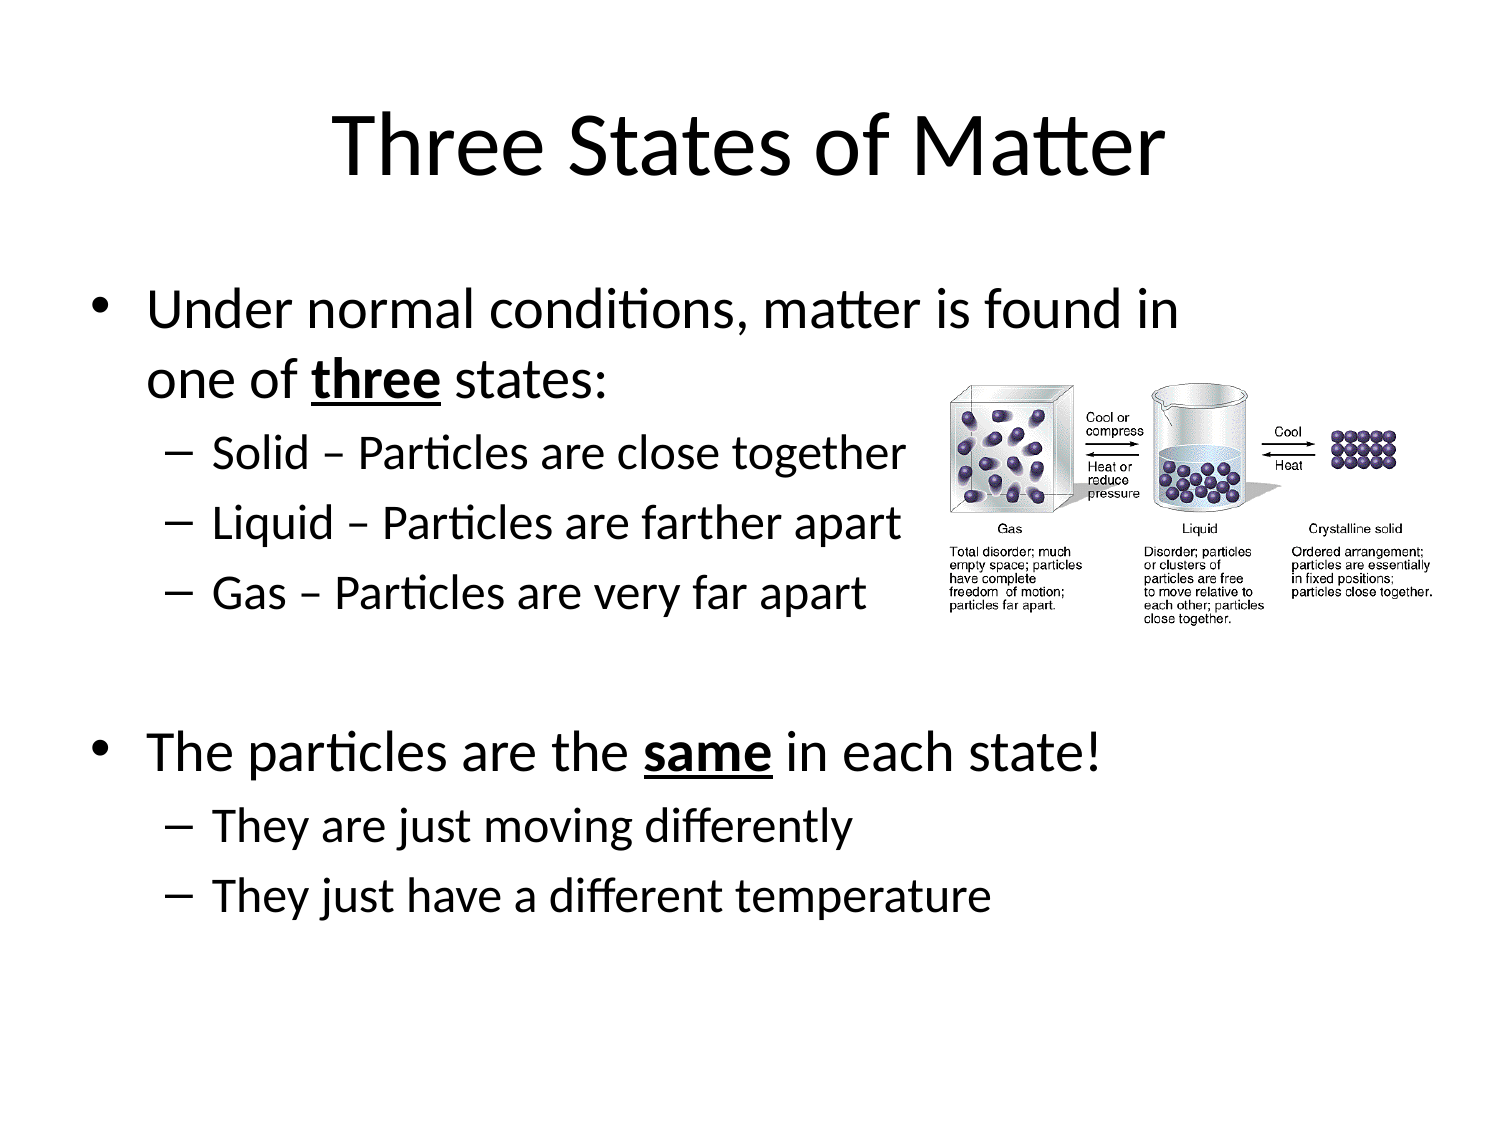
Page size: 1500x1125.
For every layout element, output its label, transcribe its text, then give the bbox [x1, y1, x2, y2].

picture [937, 374, 1438, 663]
list Under normal conditions, matter is found in one of three states: Solid – Particles are close together Liquid – Particles are farther apart Gas – Particles are very far apart The particles are the same in each state! They are just moving differently They just have a different temperature [75, 262, 1425, 1005]
title Three States of Matter [75, 45, 1425, 233]
